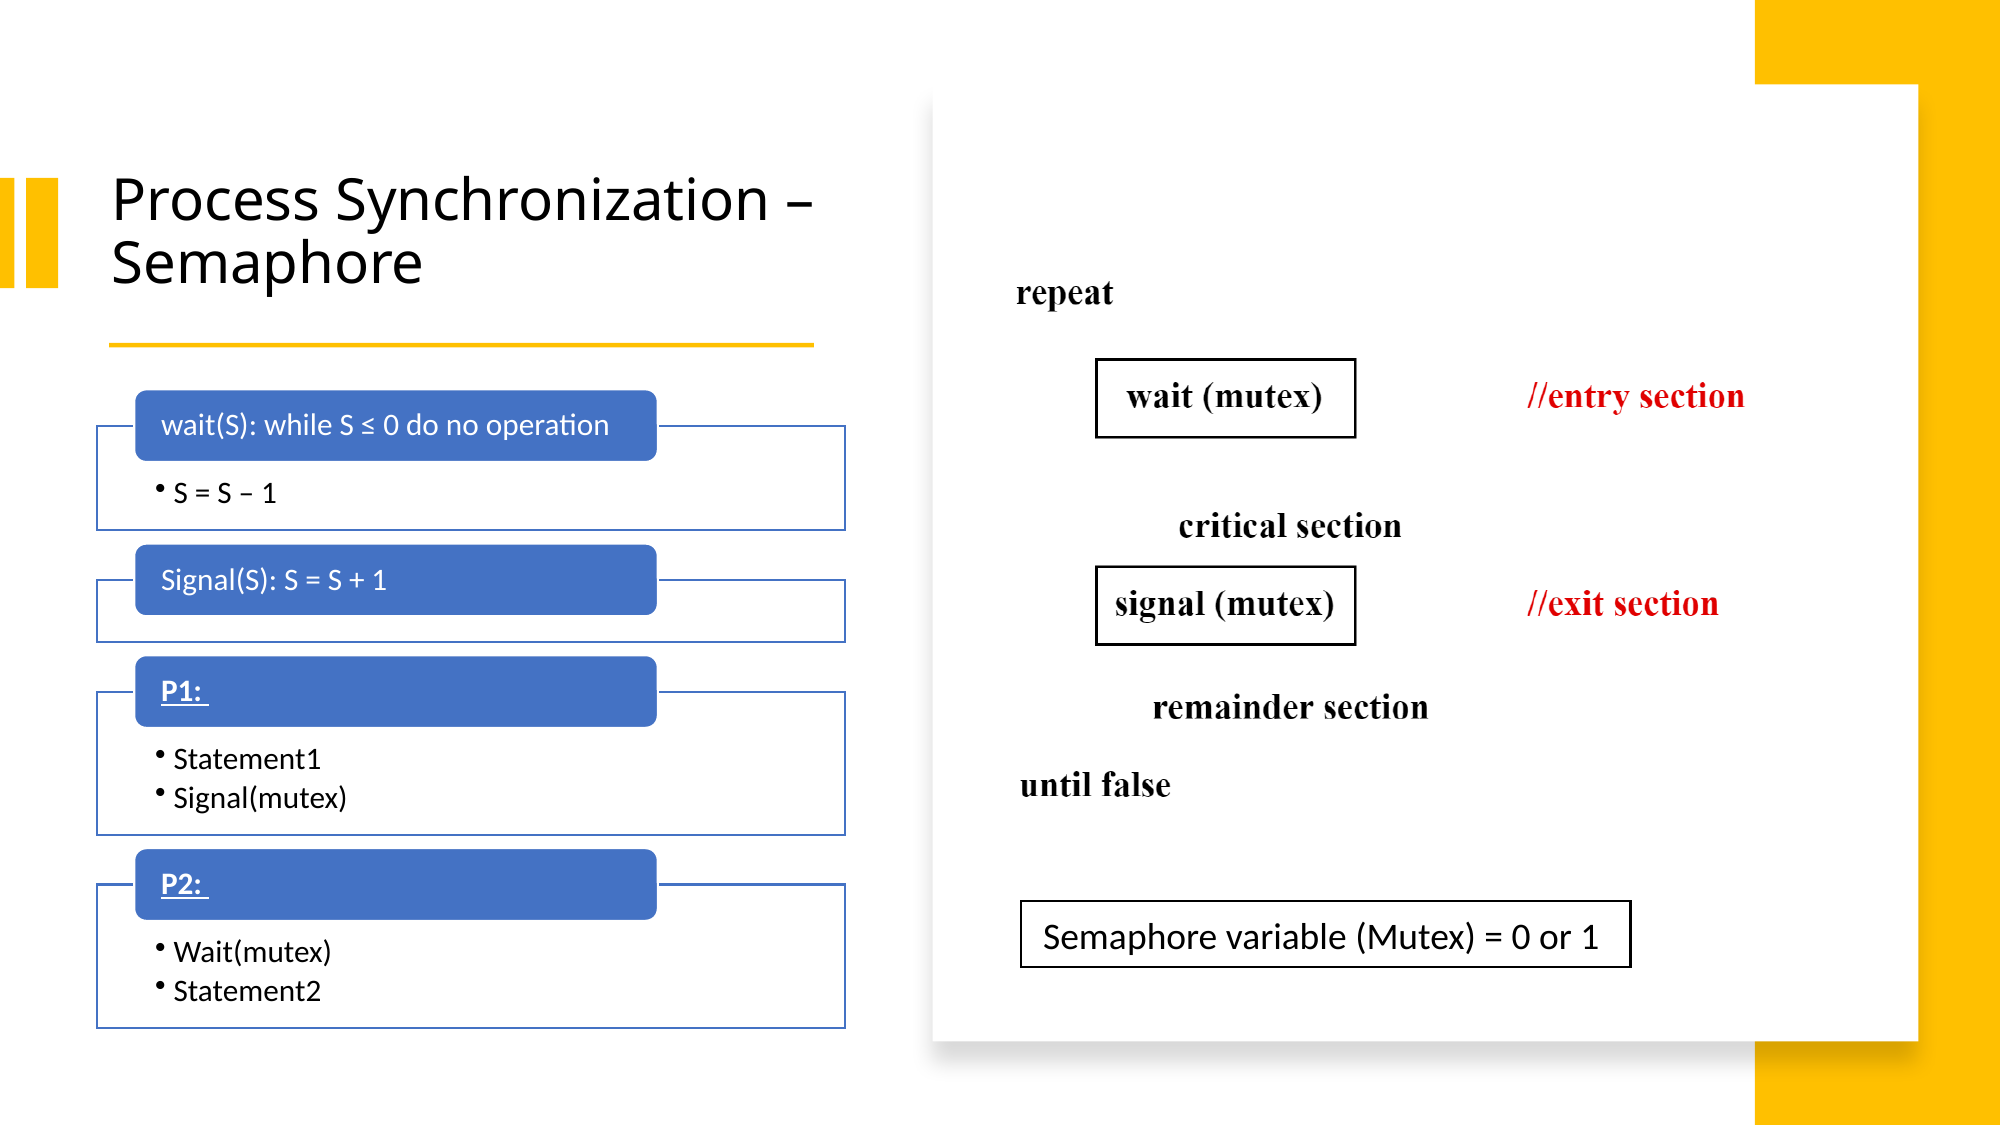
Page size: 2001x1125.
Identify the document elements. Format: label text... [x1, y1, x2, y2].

text_box Semaphore variable (Mutex) = 0 or 1 [1020, 900, 1632, 968]
text_box [108, 342, 815, 348]
picture [990, 254, 1874, 827]
text_box [1754, 0, 2000, 1125]
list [96, 382, 845, 1036]
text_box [0, 177, 59, 289]
text_box [932, 83, 1919, 1042]
title Process Synchronization – Semaphore [96, 140, 845, 326]
text_box [0, 0, 1754, 1125]
